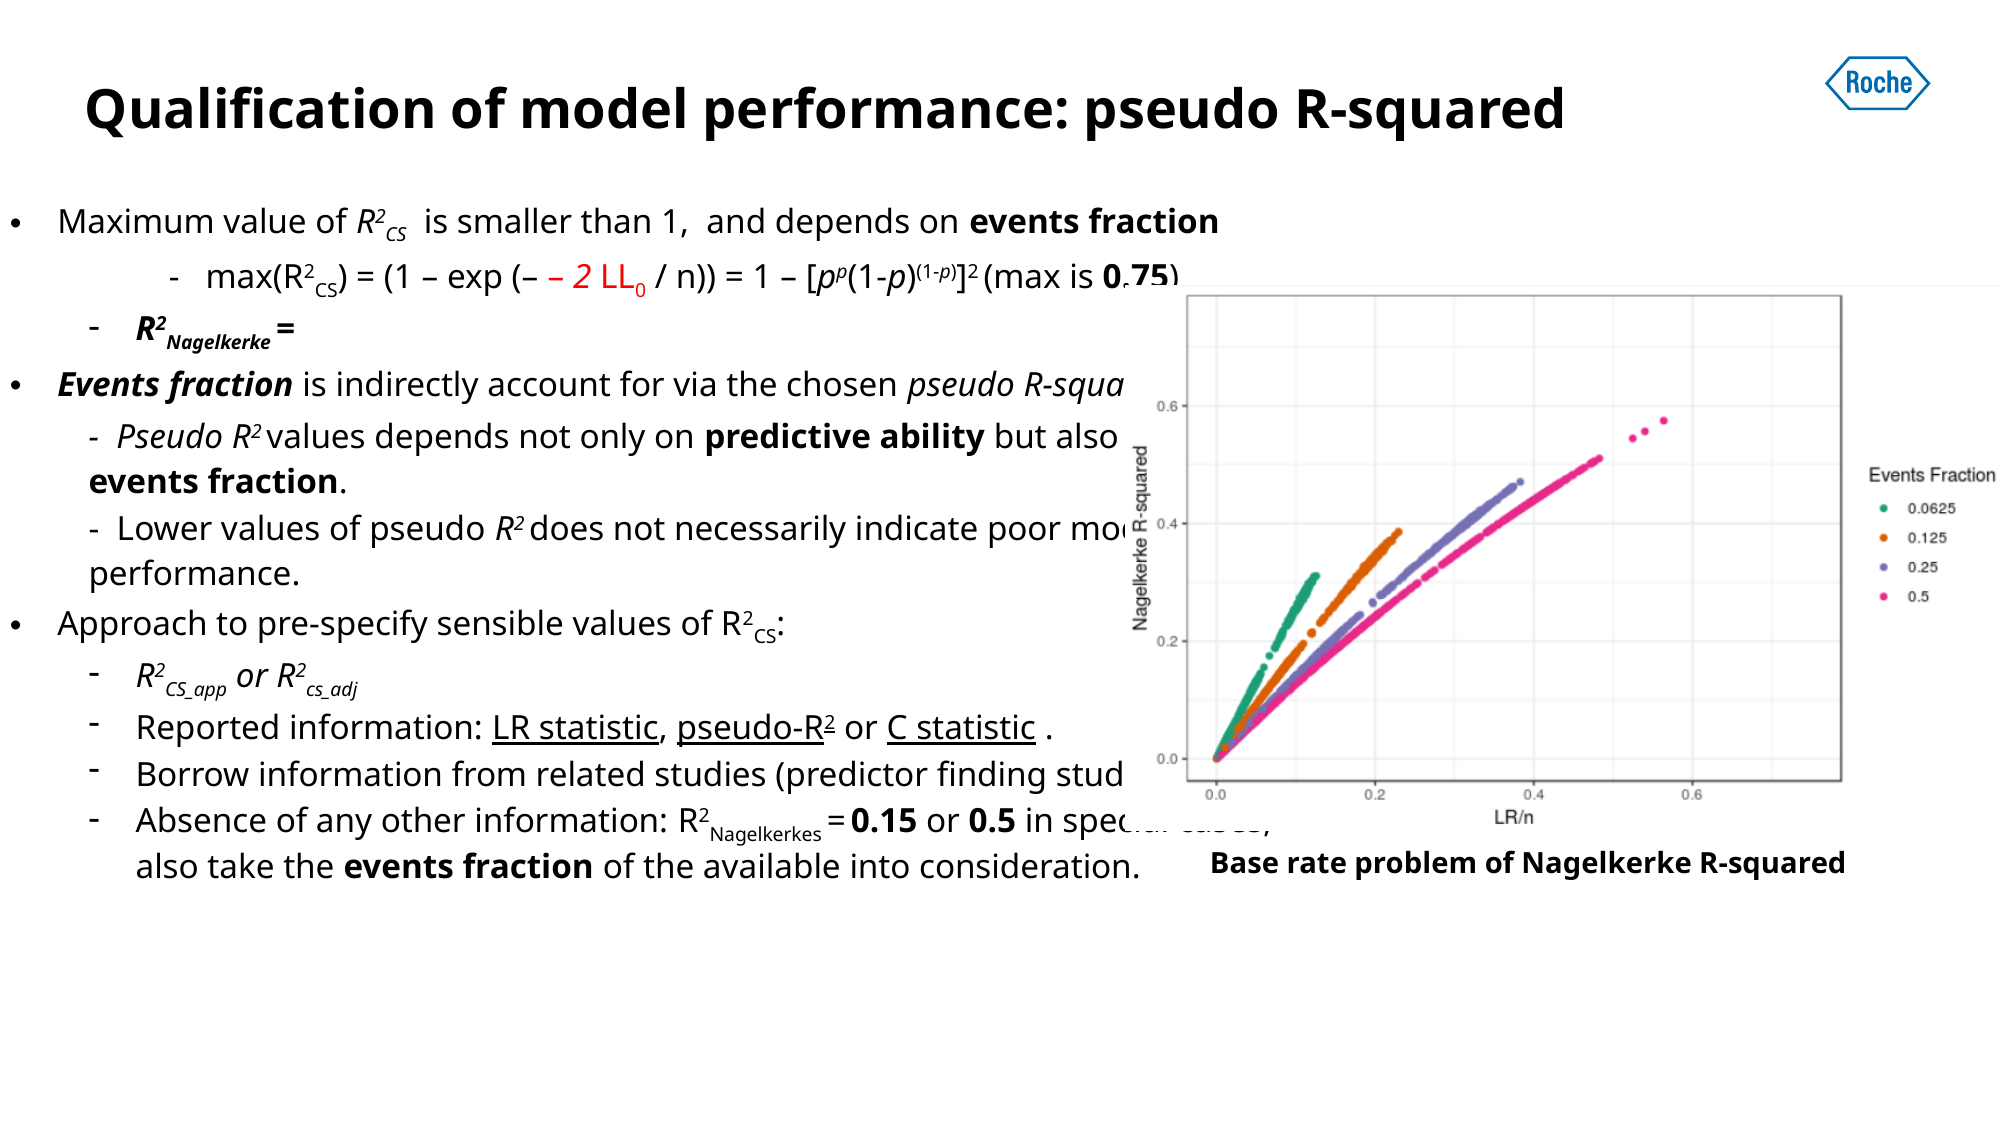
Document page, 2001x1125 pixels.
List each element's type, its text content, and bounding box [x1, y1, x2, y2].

picture [1122, 285, 2000, 837]
text_box Base rate problem of Nagelkerke R-squared [1195, 839, 1996, 888]
title Qualification of model performance: pseudo R-squared [84, 74, 1888, 290]
